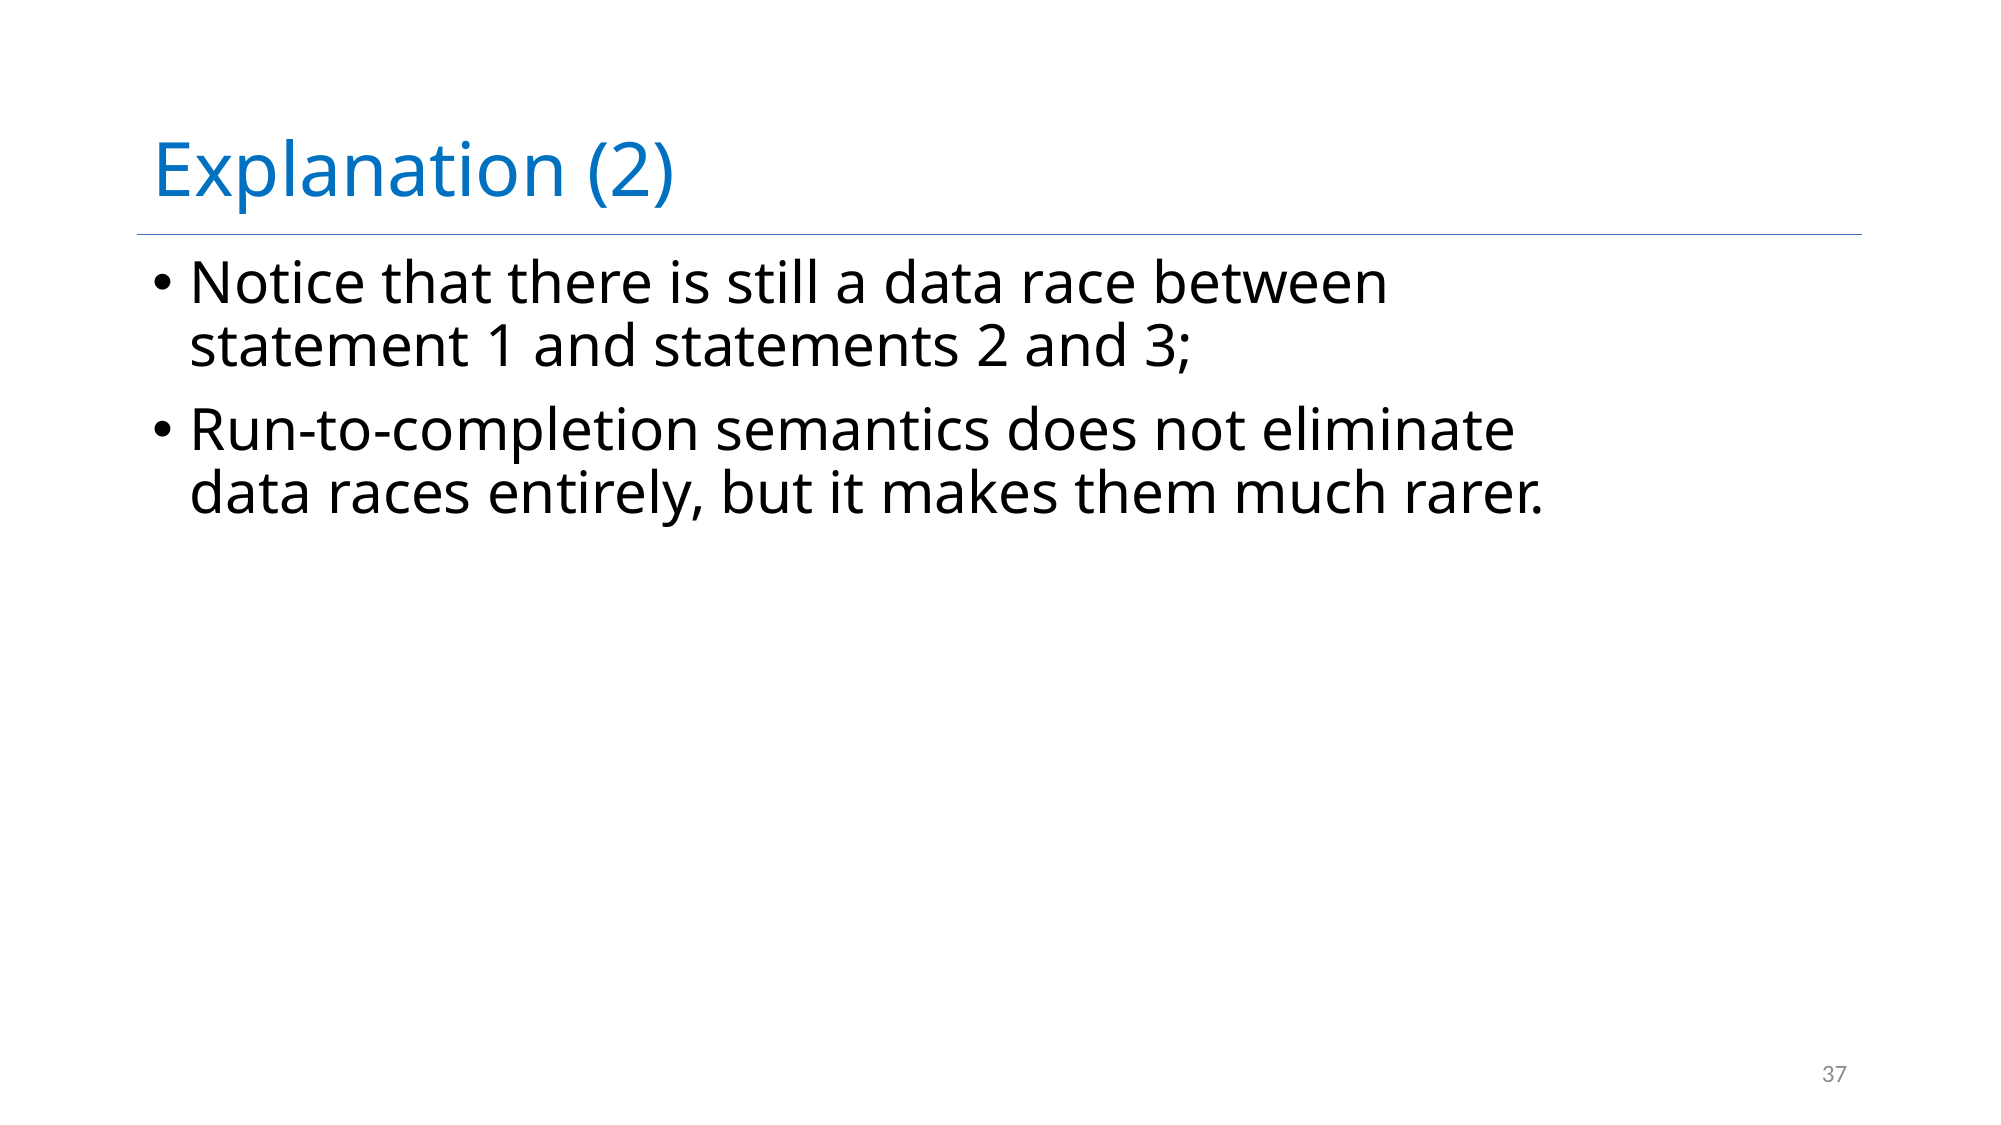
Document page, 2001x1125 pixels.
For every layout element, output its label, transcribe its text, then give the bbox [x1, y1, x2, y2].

list Notice that there is still a data race between statement 1 and statements 2 and 3; Run-to-completion semantics does not eliminate data races entirely, but it makes them much rarer. [137, 246, 1596, 960]
title Explanation (2) [137, 3, 1863, 221]
slide_number 37 [1412, 1042, 1863, 1103]
